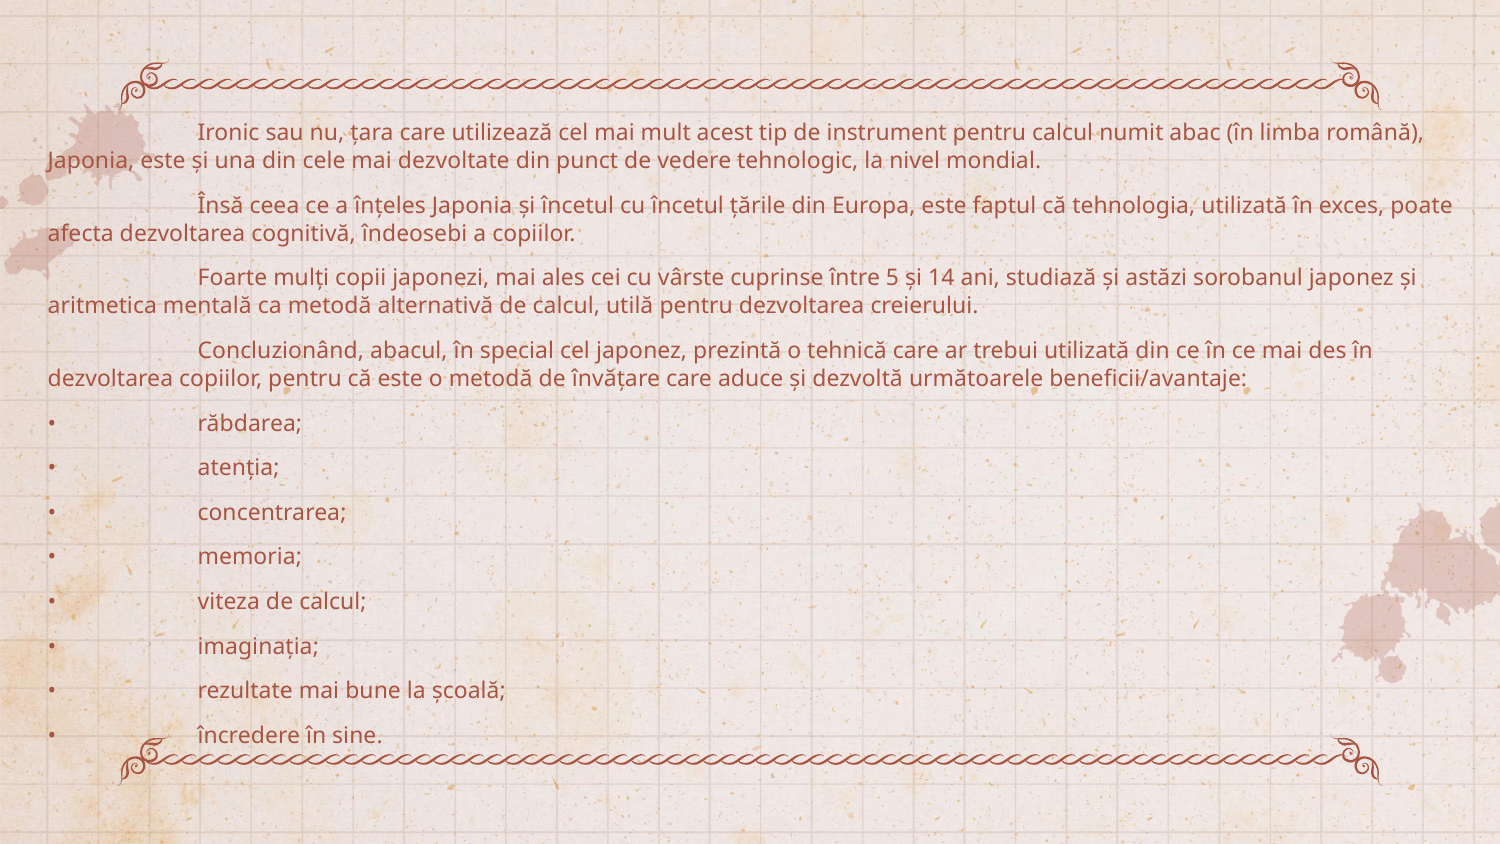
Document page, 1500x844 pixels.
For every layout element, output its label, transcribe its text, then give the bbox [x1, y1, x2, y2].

text_box Ironic sau nu, țara care utilizează cel mai mult acest tip de instrument pentru calcul numit abac (în limba română), Japonia, este și una din cele mai dezvoltate din punct de vedere tehnologic, la nivel mondial. Însă ceea ce a înțeles Japonia și încetul cu încetul țările din Europa, este faptul că tehnologia, utilizată în exces, poate afecta dezvoltarea cognitivă, îndeosebi a copiilor. Foarte mulți copii japonezi, mai ales cei cu vârste cuprinse între 5 și 14 ani, studiază și astăzi sorobanul japonez și aritmetica mentală ca metodă alternativă de calcul, utilă pentru dezvoltarea creierului. Concluzionând, abacul, în special cel japonez, prezintă o tehnică care ar trebui utilizată din ce în ce mai des în dezvoltarea copiilor, pentru că este o metodă de învățare care aduce și dezvoltă următoarele beneficii/avantaje: • răbdarea; • atenția; • concentrarea; • memoria; • viteza de calcul; • imaginația; • rezultate mai bune la școală; • încredere în sine. [32, 62, 1479, 801]
picture [0, 0, 1500, 844]
